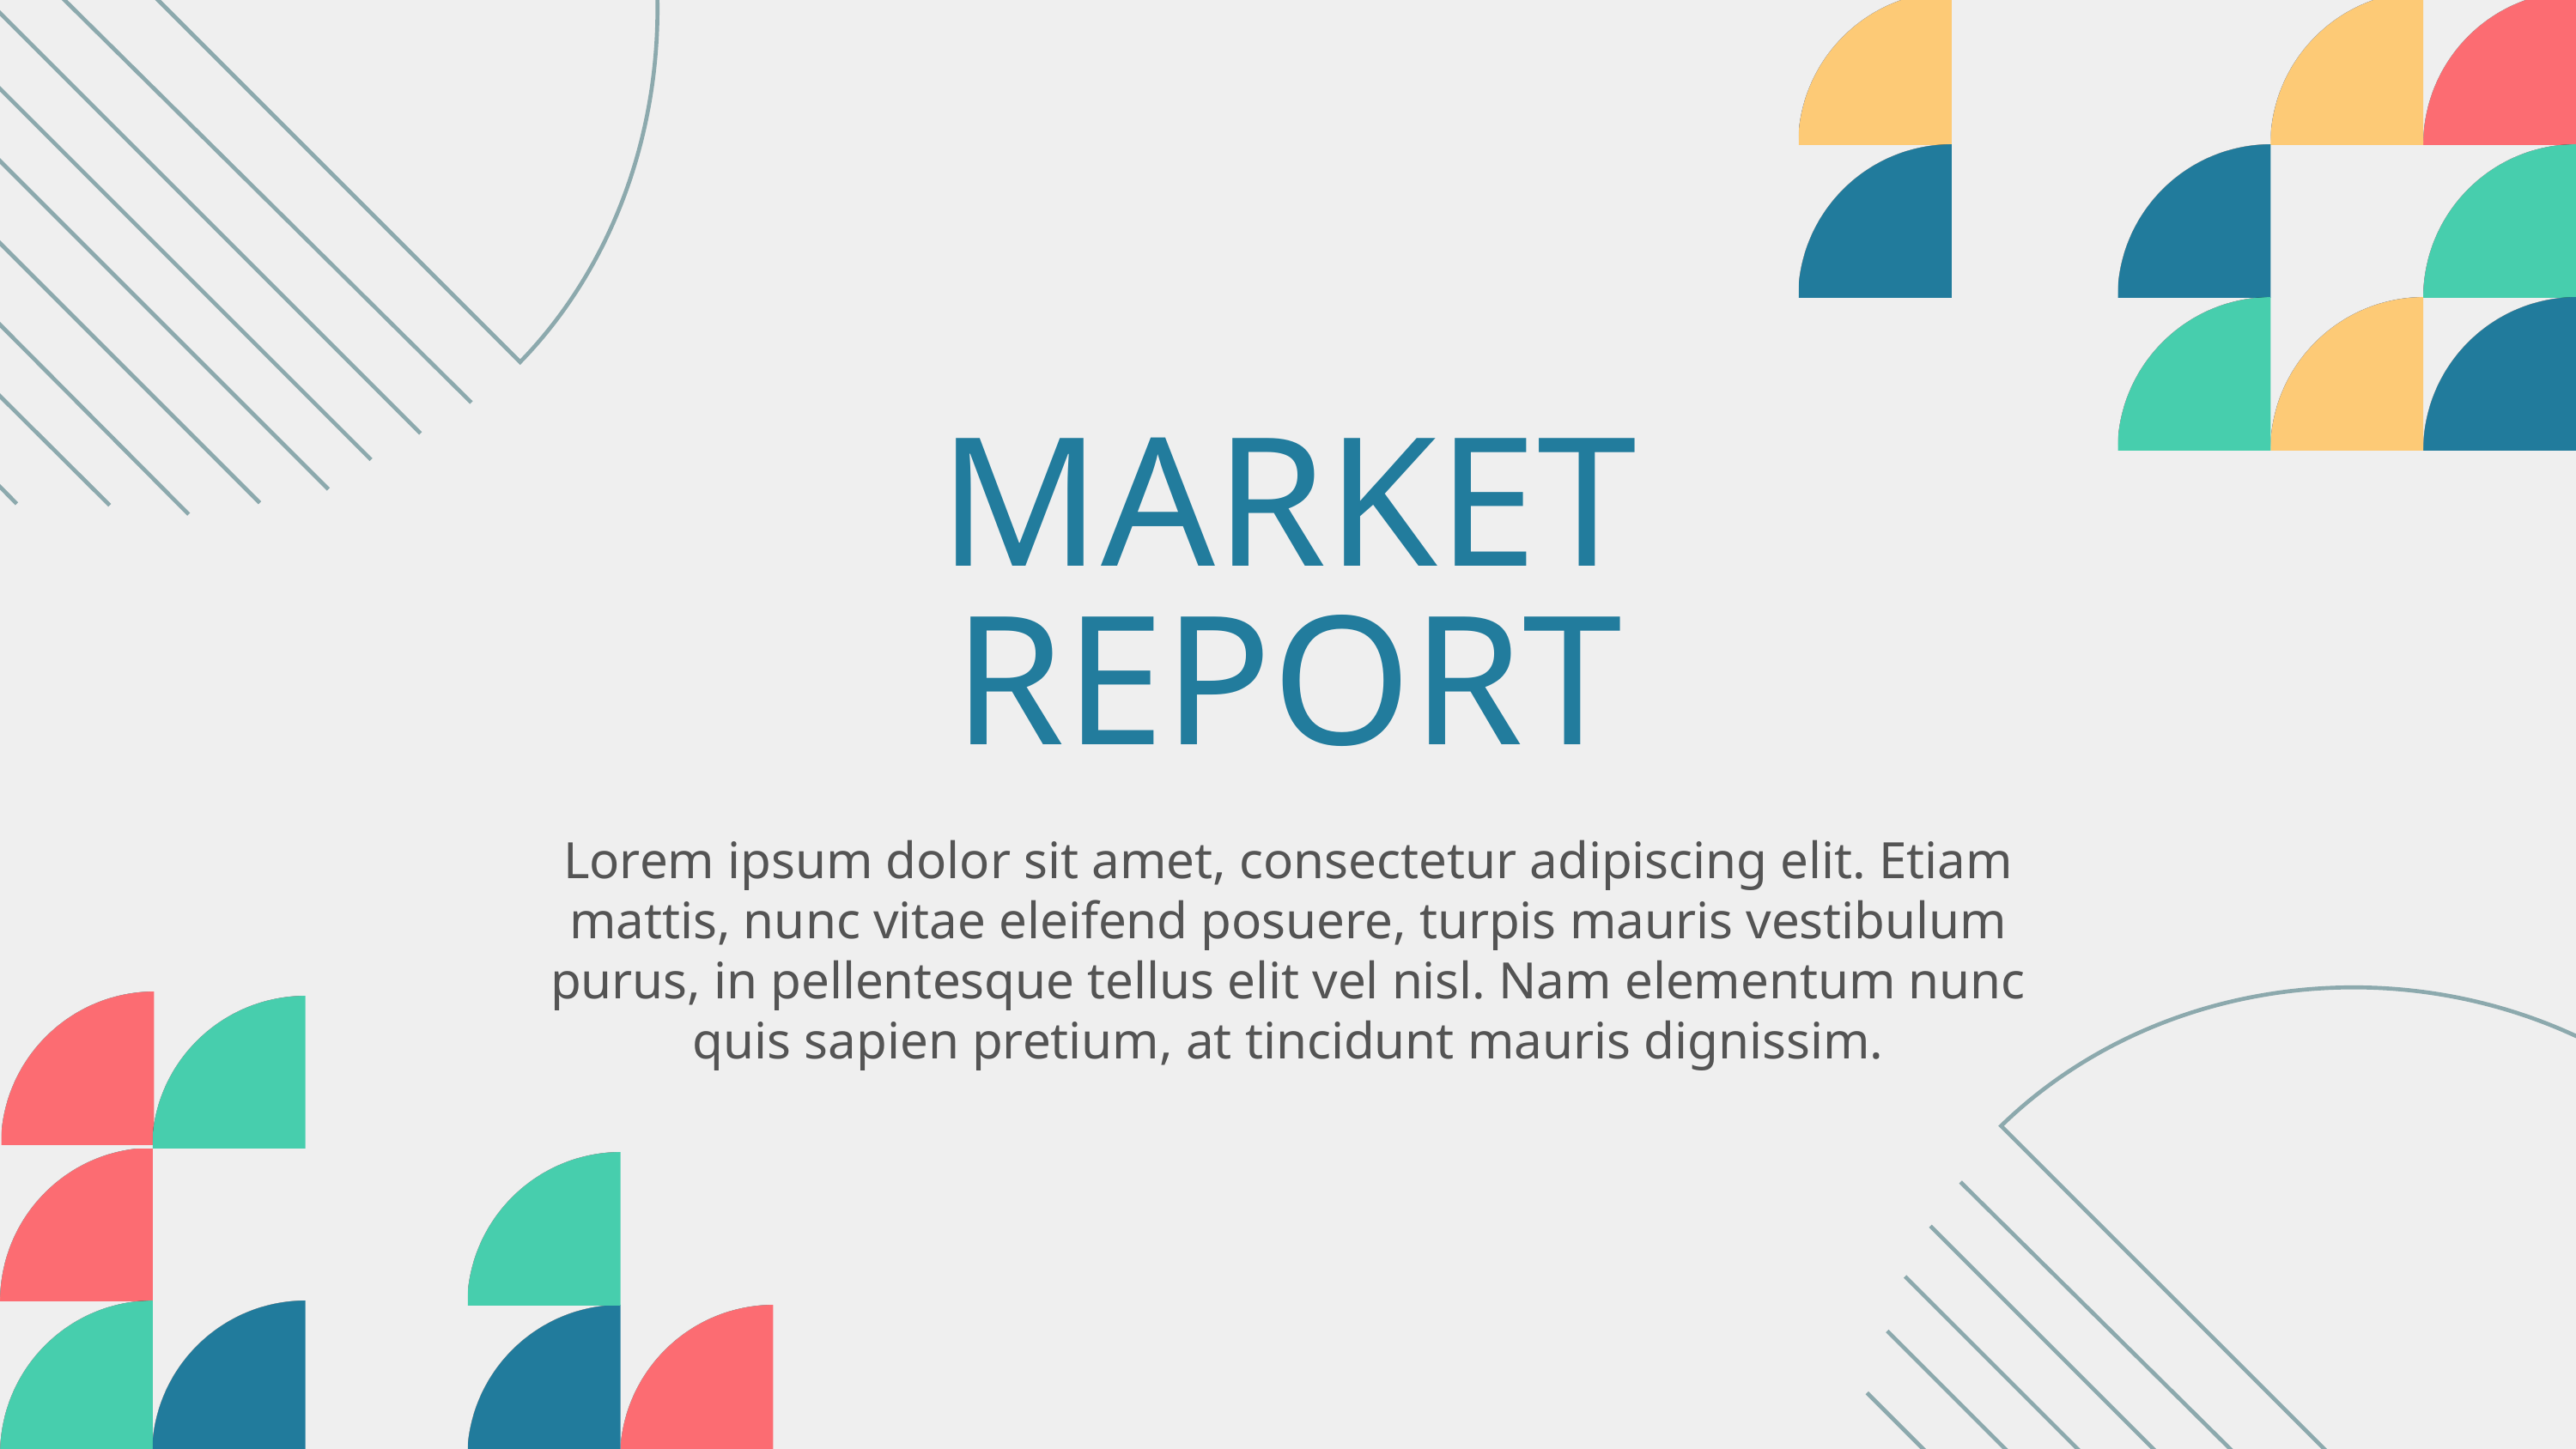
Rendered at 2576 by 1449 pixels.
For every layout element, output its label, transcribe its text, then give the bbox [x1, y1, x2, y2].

text_box [0, 1149, 153, 1300]
text_box [1798, 0, 1952, 144]
text_box [1798, 144, 1952, 298]
text_box [152, 1300, 306, 1449]
text_box [152, 996, 306, 1149]
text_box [0, 0, 851, 67]
text_box [2424, 297, 2576, 451]
text_box [467, 1306, 620, 1449]
text_box [2423, 144, 2576, 297]
text_box [620, 1305, 774, 1449]
text_box [2424, 0, 2576, 144]
text_box [467, 1152, 621, 1306]
text_box Lorem ipsum dolor sit amet, consectetur adipiscing elit. Etiam mattis, nunc vitae eleifend posuere, turpis mauris vestibulum purus, in pellentesque tellus elit vel nisl. Nam elementum nunc quis sapien pretium, at tincidunt mauris dignissim. [532, 828, 2044, 1069]
text_box [2117, 144, 2271, 297]
text_box [2270, 0, 2424, 145]
text_box [2271, 297, 2424, 451]
text_box [2117, 297, 2271, 451]
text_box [2025, 1066, 2576, 1449]
text_box [0, 1300, 152, 1449]
text_box [1, 991, 155, 1145]
text_box MARKET REPORT [539, 422, 2036, 781]
